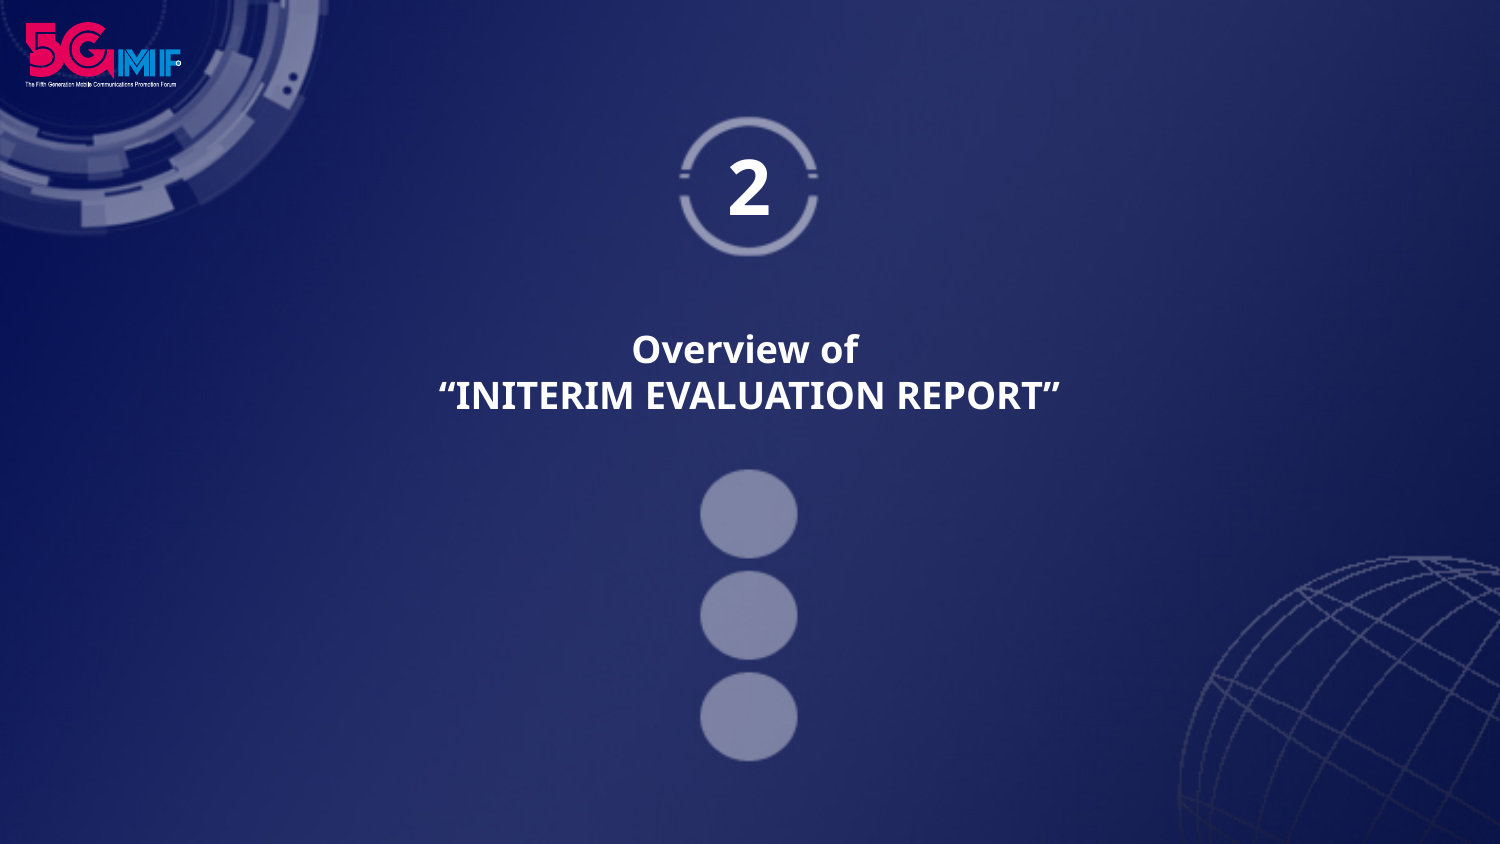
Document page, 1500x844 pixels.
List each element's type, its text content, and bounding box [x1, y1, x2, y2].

picture [0, 0, 1500, 844]
text_box 2 [690, 132, 810, 238]
title Overview of “INITERIM EVALUATION REPORT” [112, 318, 1388, 426]
